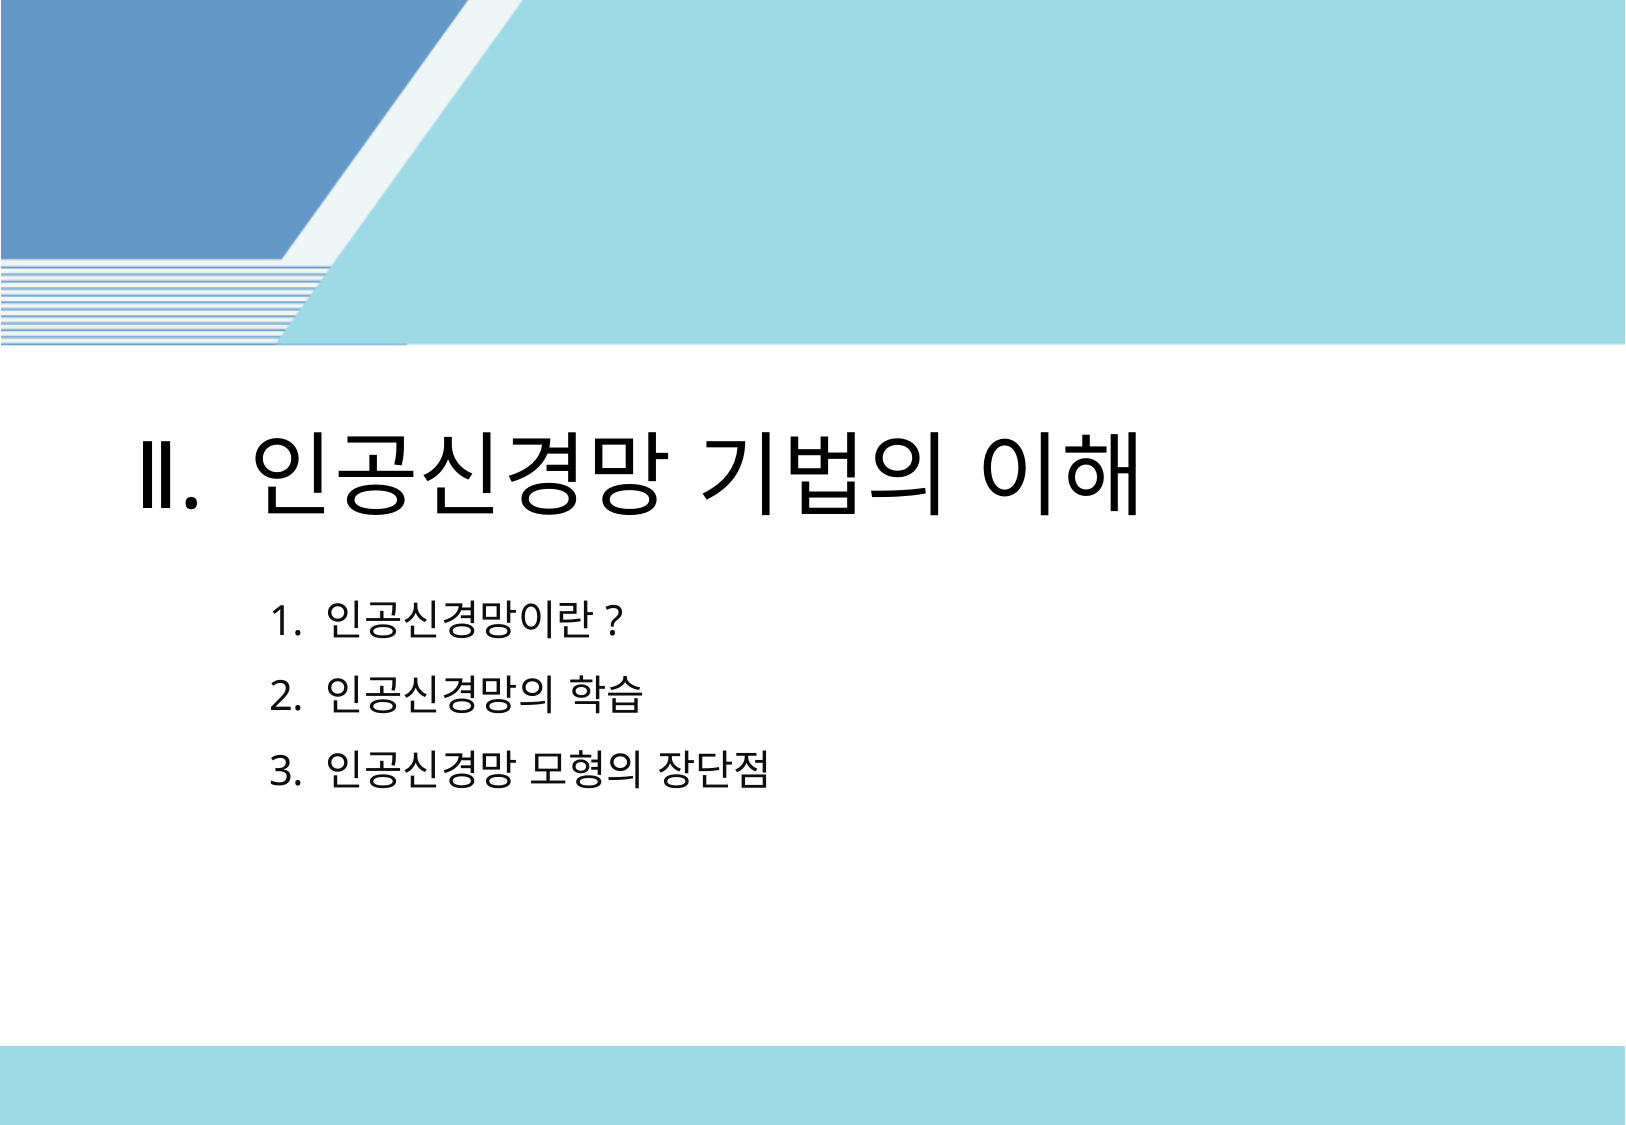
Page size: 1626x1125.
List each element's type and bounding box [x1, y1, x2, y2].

text_box [0, 0, 1625, 1125]
